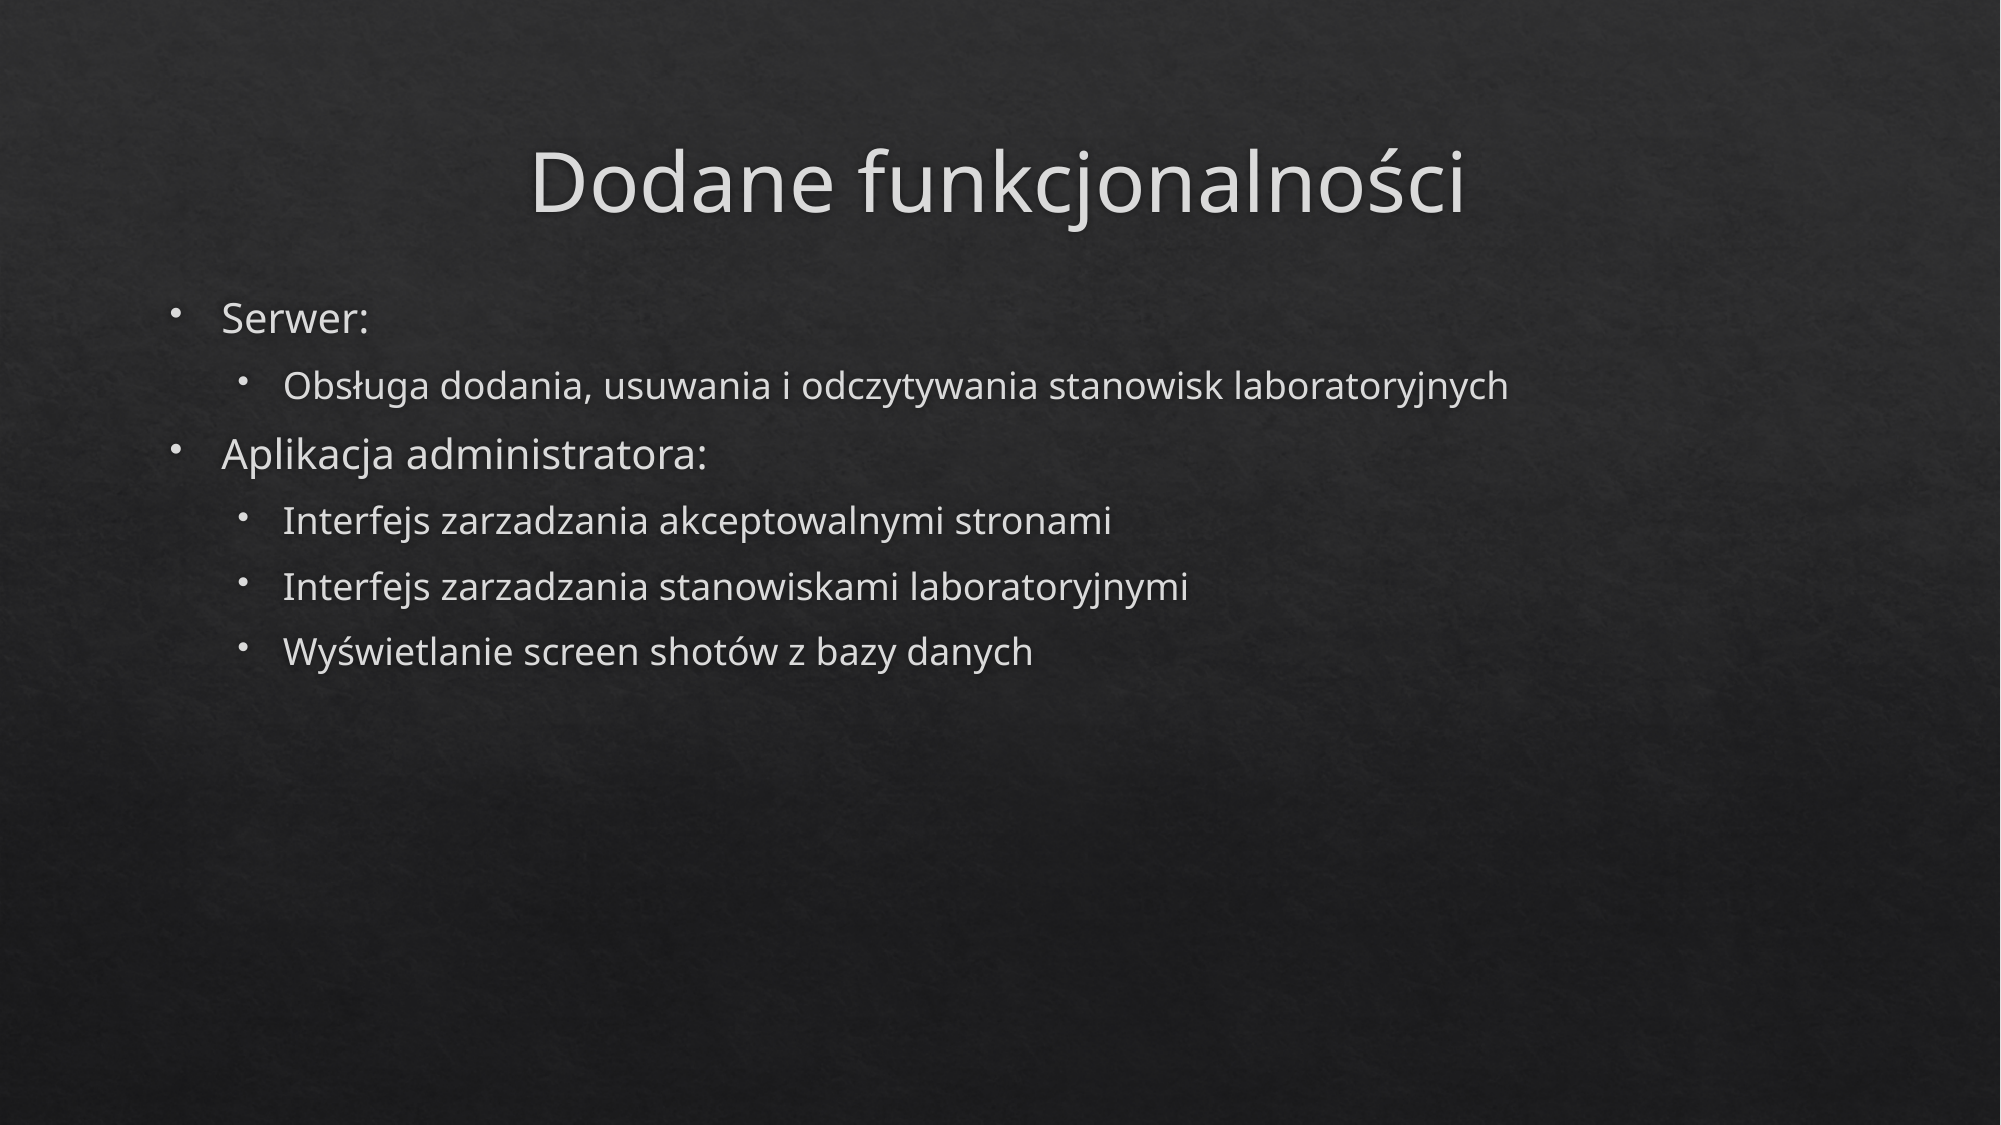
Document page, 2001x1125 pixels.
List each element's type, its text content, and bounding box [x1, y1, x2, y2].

list Serwer: Obsługa dodania, usuwania i odczytywania stanowisk laboratoryjnych Aplikacja administratora: Interfejs zarzadzania akceptowalnymi stronami Interfejs zarzadzania stanowiskami laboratoryjnymi Wyświetlanie screen shotów z bazy danych [149, 284, 1849, 950]
title Dodane funkcjonalności [149, 99, 1849, 260]
